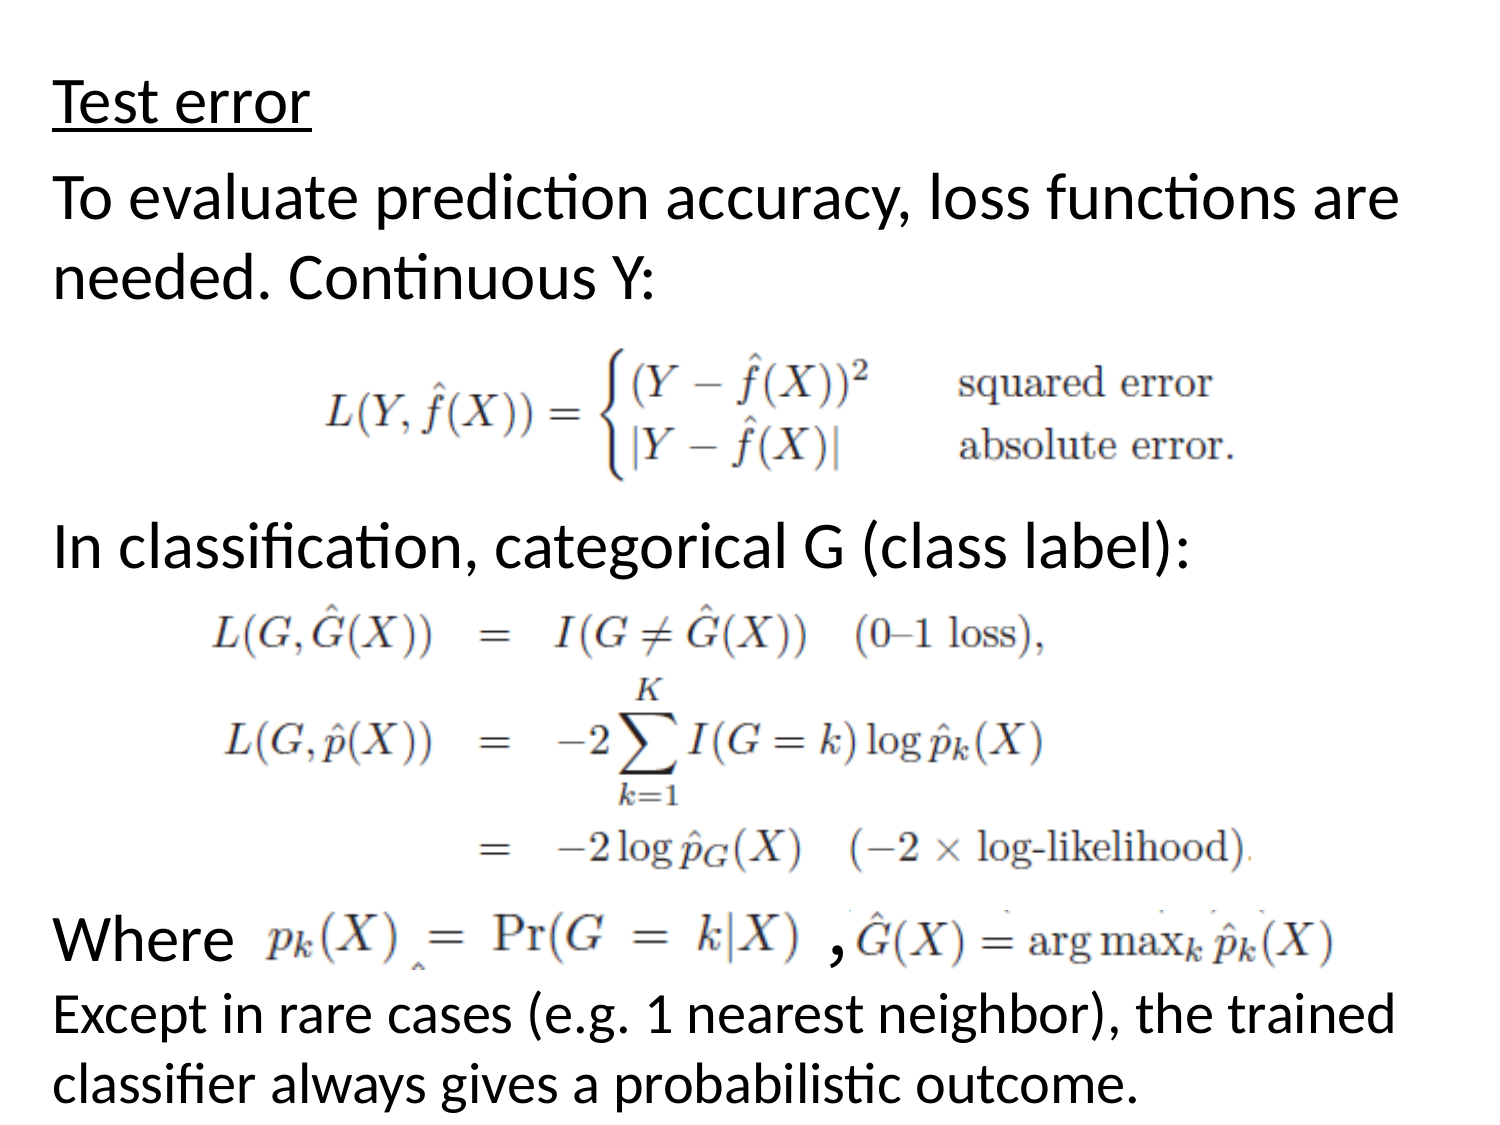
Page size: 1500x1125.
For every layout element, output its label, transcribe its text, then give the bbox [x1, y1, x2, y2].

text_box Where ， Except in rare cases (e.g. 1 nearest neighbor), the trained classifier always gives a probabilistic outcome. [37, 887, 1457, 1123]
text_box To evaluate prediction accuracy, loss functions are needed. Continuous Y: [37, 145, 1463, 321]
text_box Test error [37, 49, 1463, 145]
picture [849, 910, 1338, 974]
picture [203, 590, 1252, 888]
picture [287, 322, 1268, 495]
picture [262, 903, 813, 970]
text_box In classification, categorical G (class label): [37, 494, 1463, 590]
